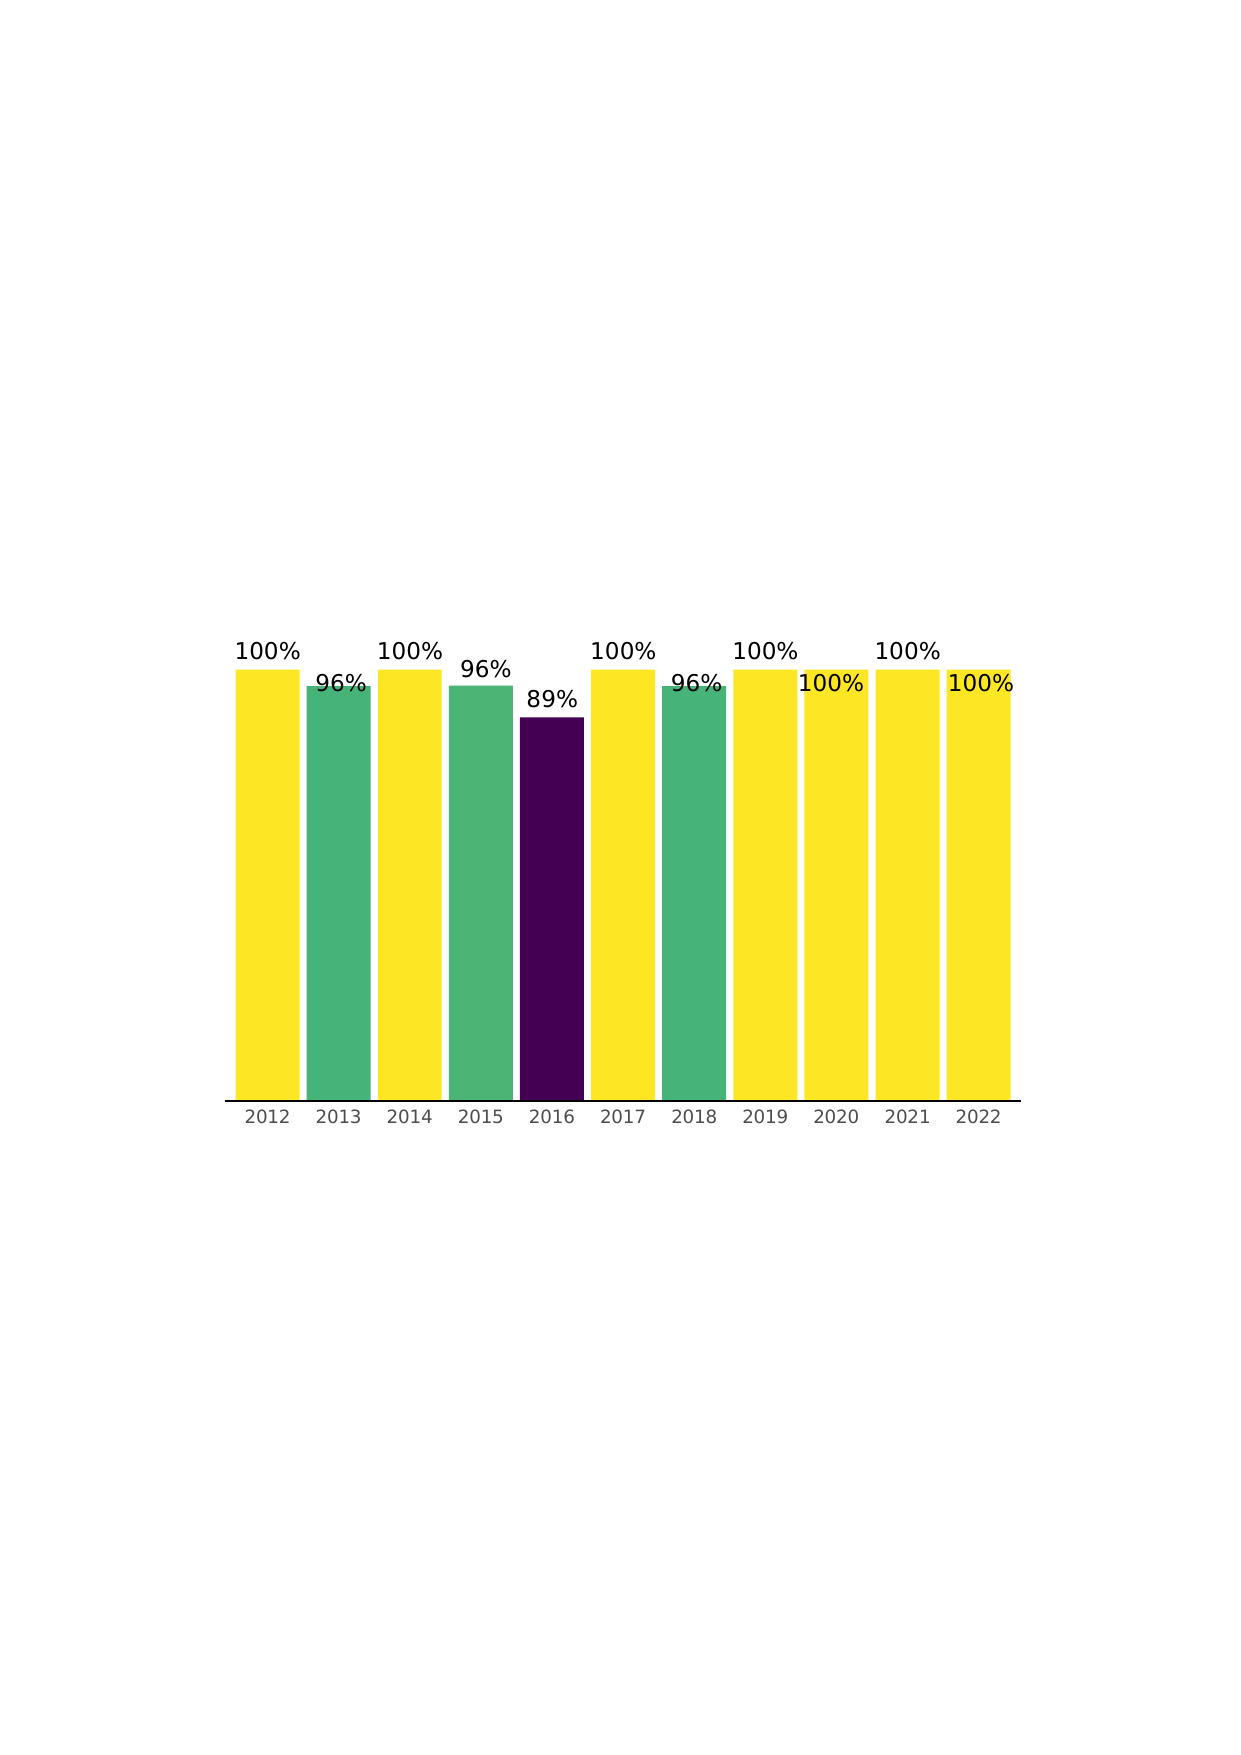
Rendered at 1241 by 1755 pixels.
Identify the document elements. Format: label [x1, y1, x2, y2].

text_box [207, 614, 1033, 1141]
